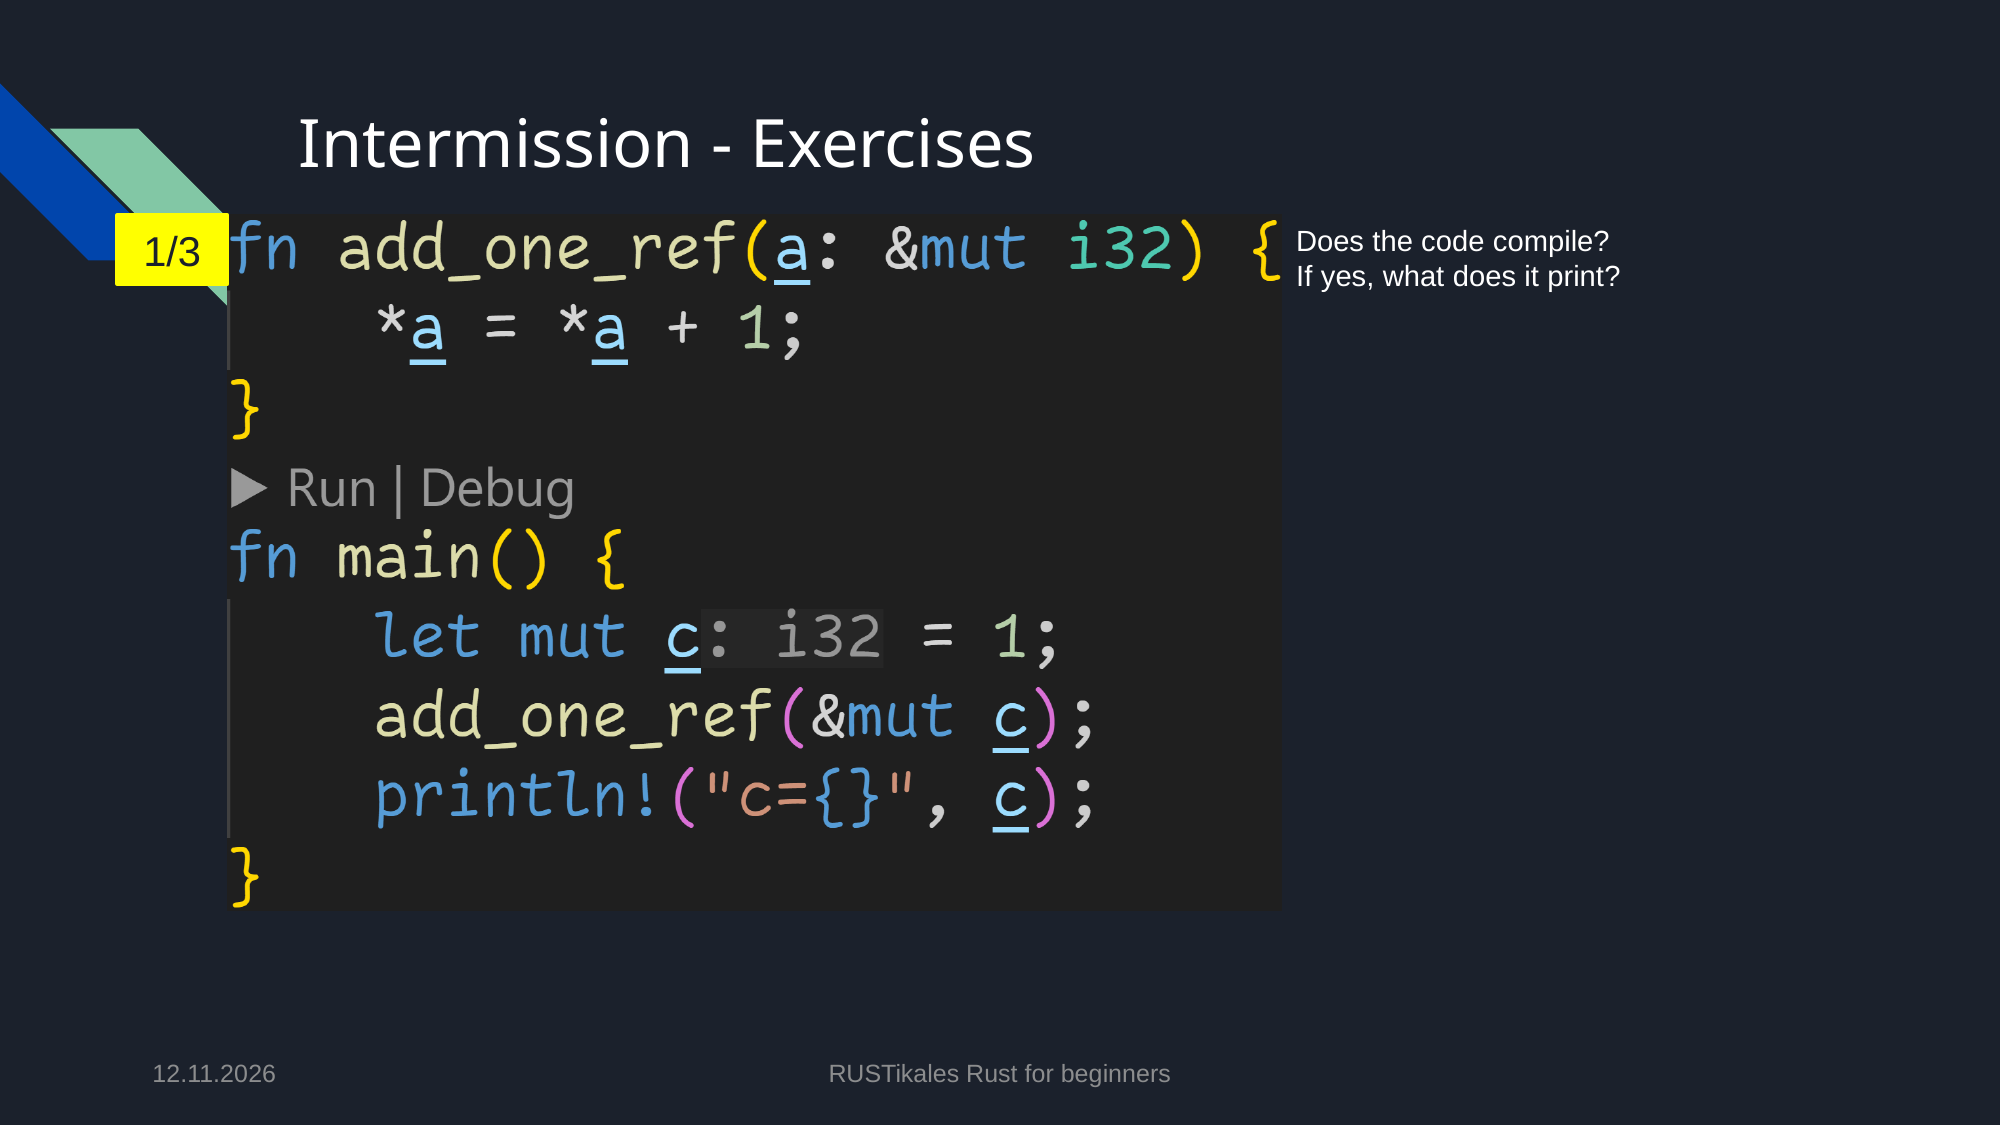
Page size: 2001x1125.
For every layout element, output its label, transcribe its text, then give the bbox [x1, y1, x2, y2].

text_box 1/3 [115, 213, 229, 286]
footer RUSTikales Rust for beginners [662, 1042, 1338, 1103]
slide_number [137, 1042, 588, 1103]
picture [226, 214, 1282, 911]
title Intermission - Exercises [283, 86, 1824, 287]
text_box Does the code compile? If yes, what does it print? [1282, 214, 1637, 300]
